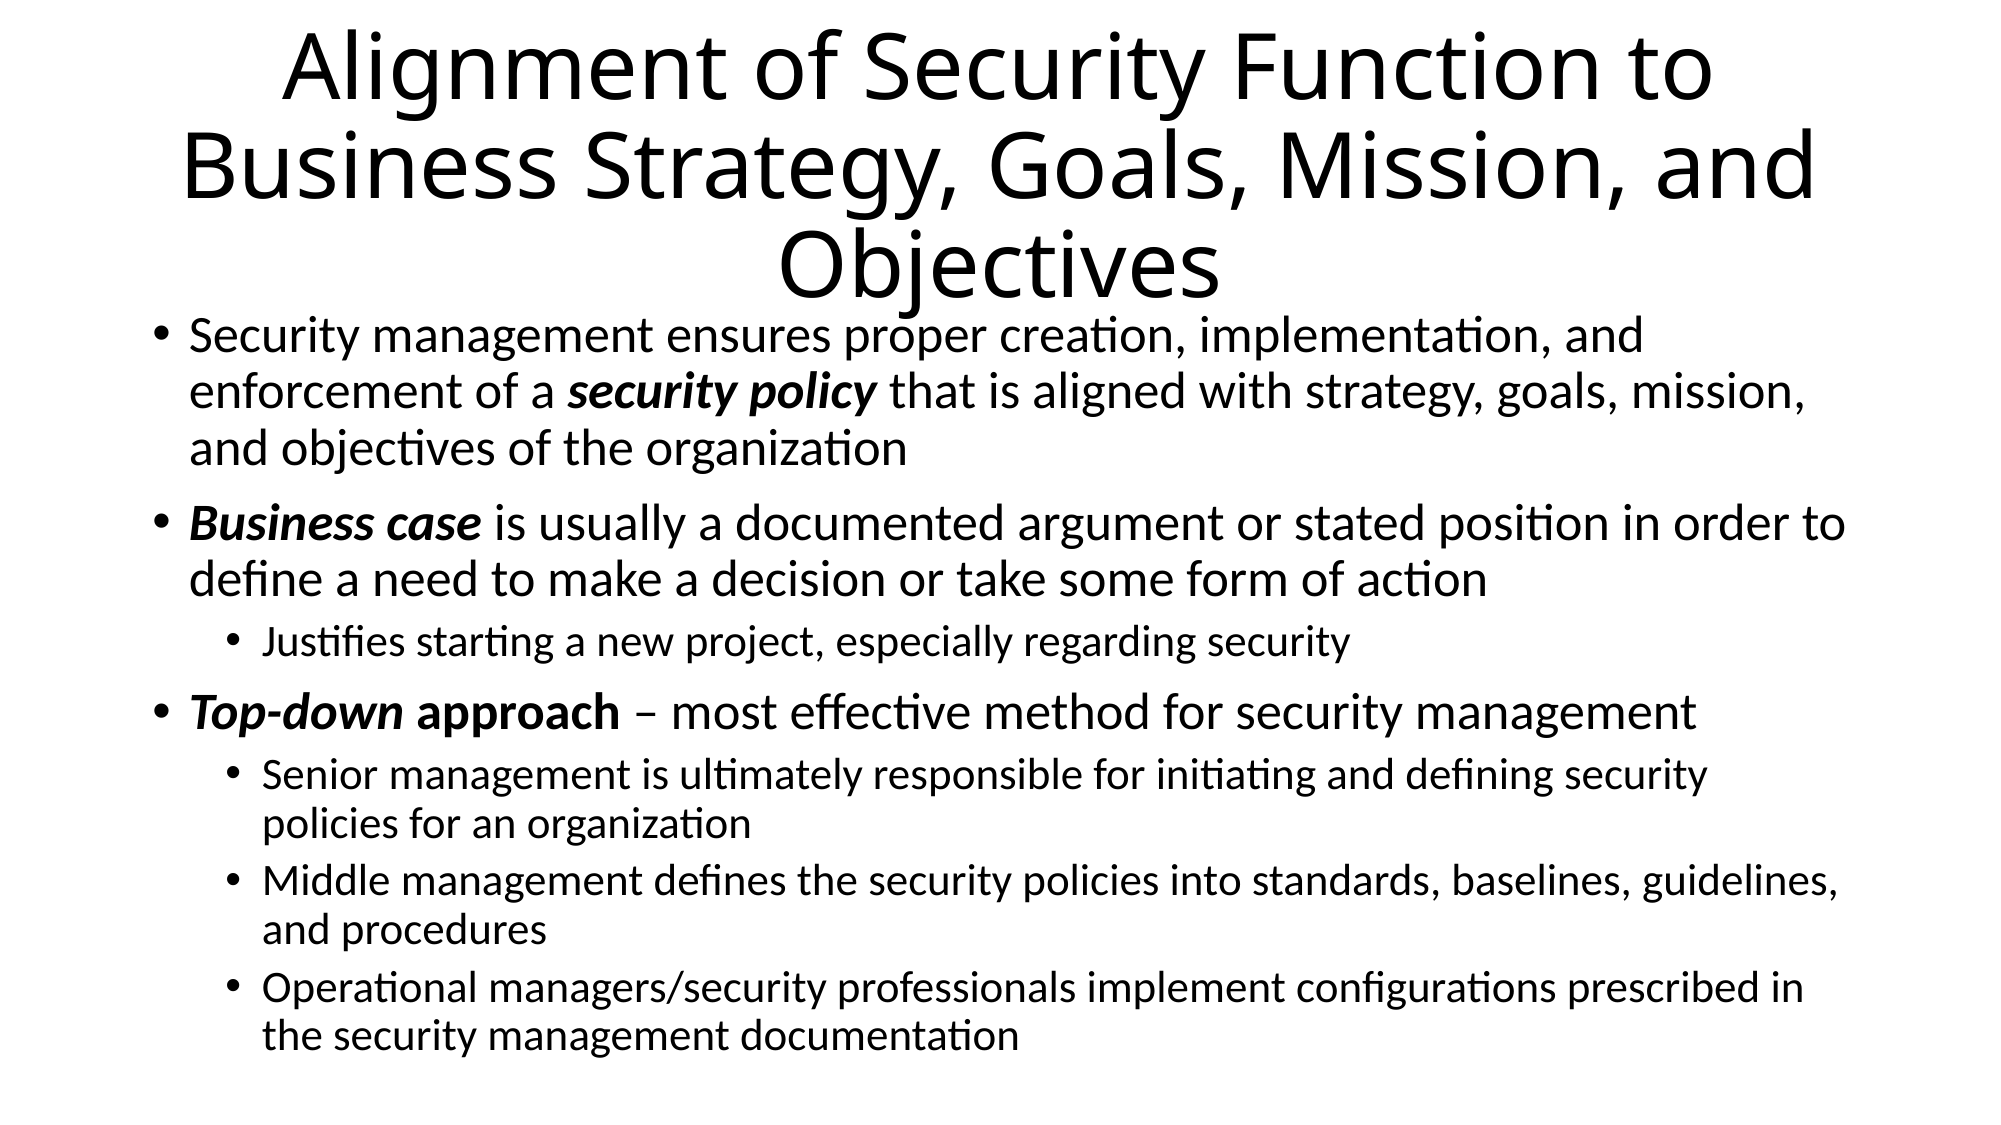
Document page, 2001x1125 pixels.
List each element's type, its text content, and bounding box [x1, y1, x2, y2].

list Security management ensures proper creation, implementation, and enforcement of a security policy that is aligned with strategy, goals, mission, and objectives of the organization Business case is usually a documented argument or stated position in order to define a need to make a decision or take some form of action Justifies starting a new project, especially regarding security Top-down approach – most effective method for security management Senior management is ultimately responsible for initiating and defining security policies for an organization Middle management defines the security policies into standards, baselines, guidelines, and procedures Operational managers/security professionals implement configurations prescribed in the security management documentation [137, 299, 1863, 1076]
title Alignment of Security Function to Business Strategy, Goals, Mission, and Objectives [137, 59, 1863, 278]
